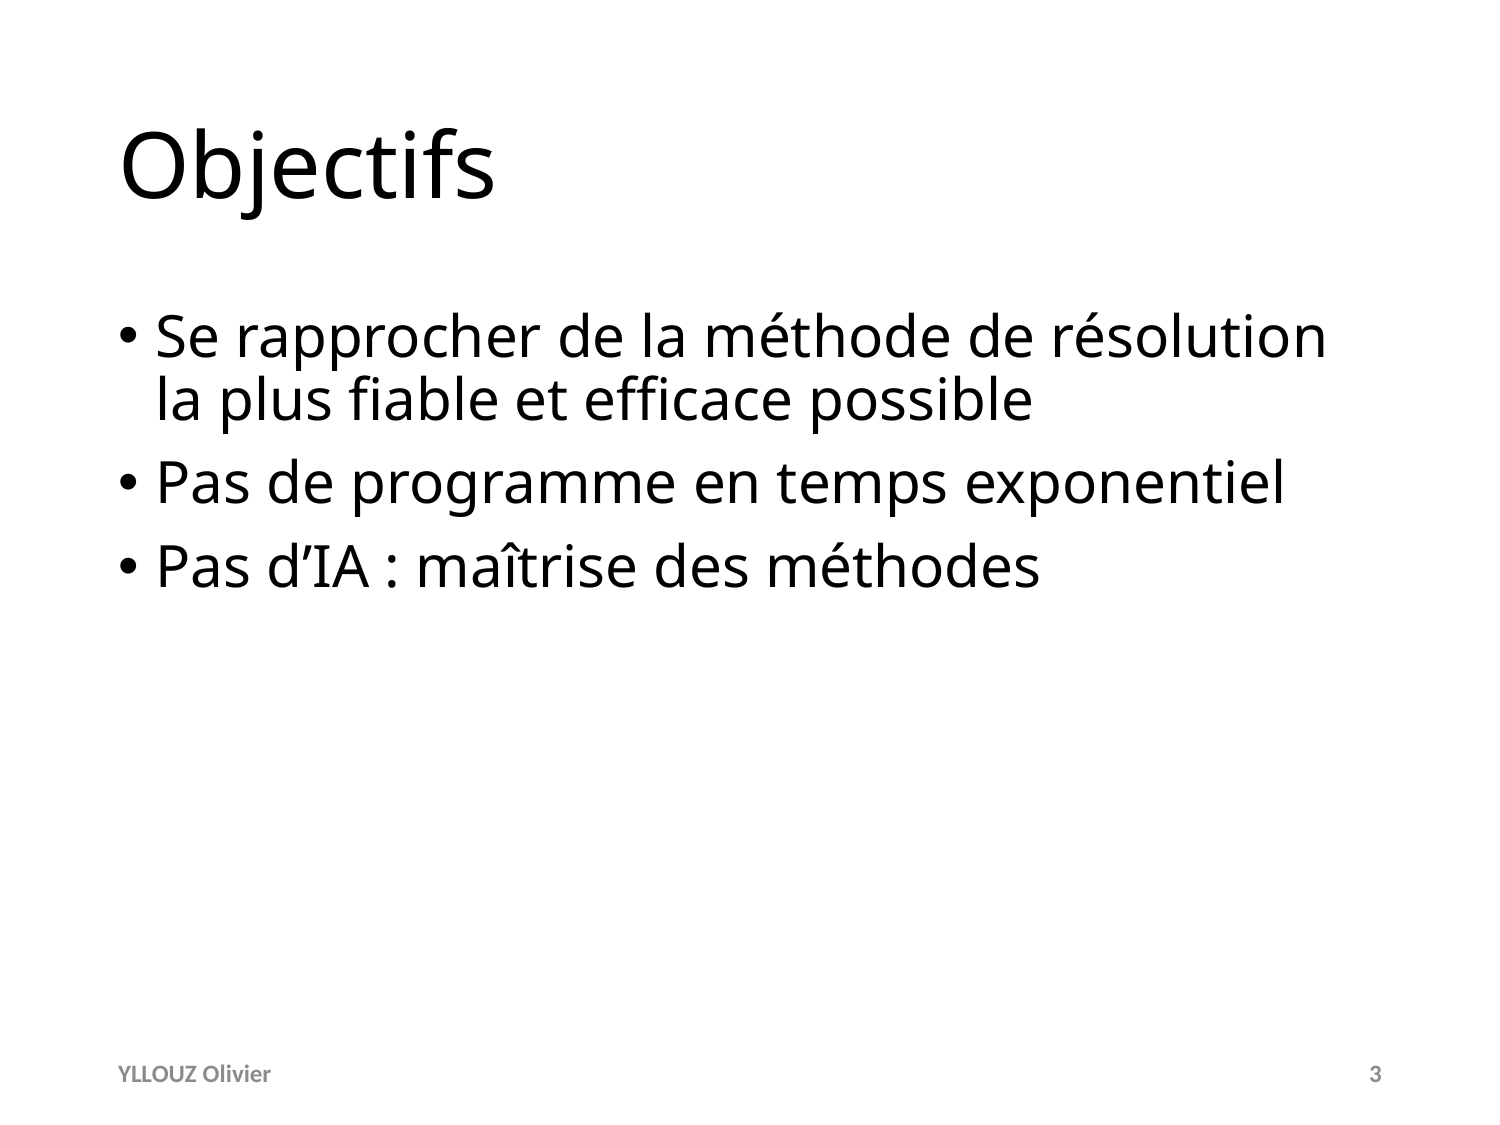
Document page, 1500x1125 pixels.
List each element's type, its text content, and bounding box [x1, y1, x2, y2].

title Objectifs [103, 59, 1397, 278]
slide_number YLLOUZ Olivier [103, 1042, 441, 1103]
slide_number 3 [1059, 1042, 1397, 1103]
list Se rapprocher de la méthode de résolution la plus fiable et efficace possible Pas de programme en temps exponentiel Pas d’IA : maîtrise des méthodes [103, 299, 1397, 1014]
